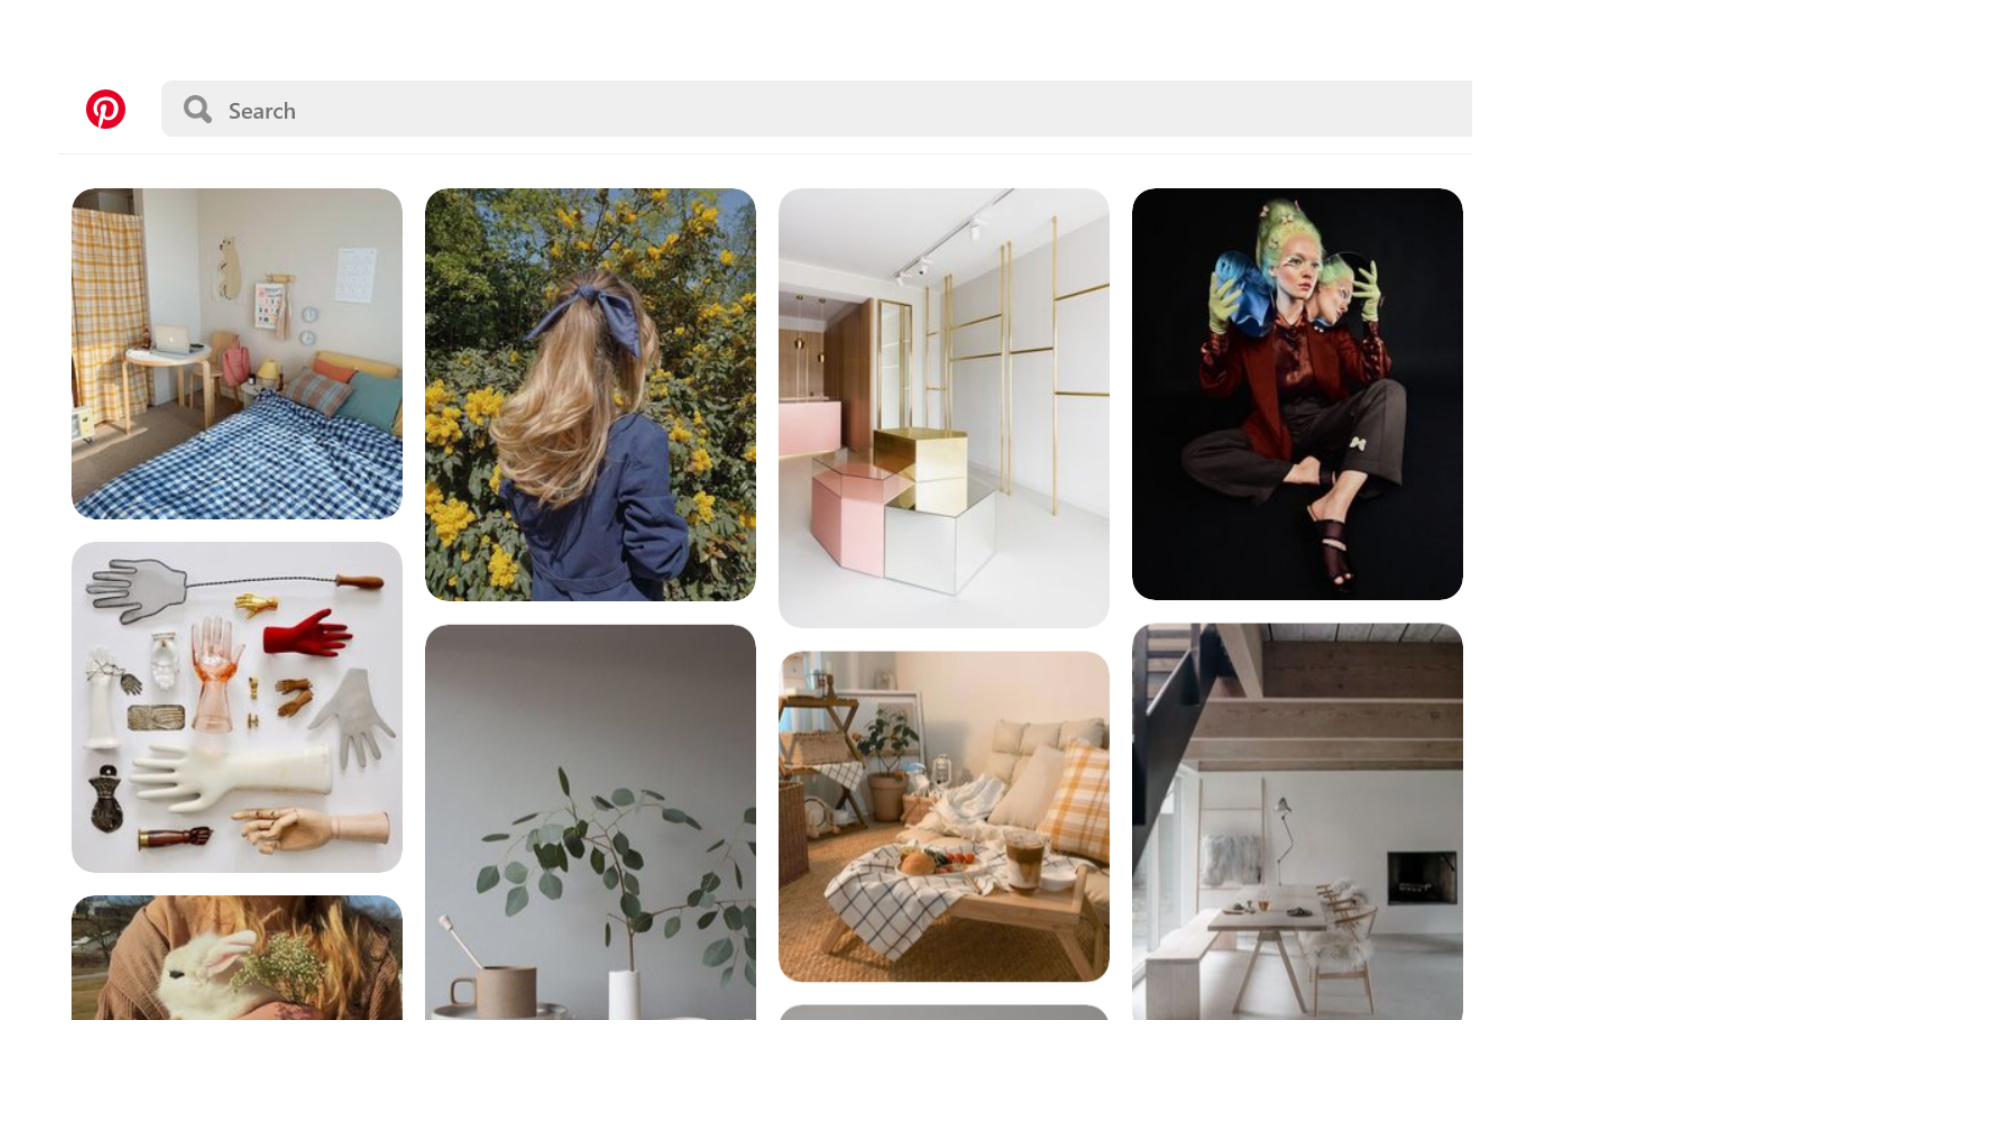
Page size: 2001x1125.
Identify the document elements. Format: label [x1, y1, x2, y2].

picture [57, 66, 1473, 1020]
